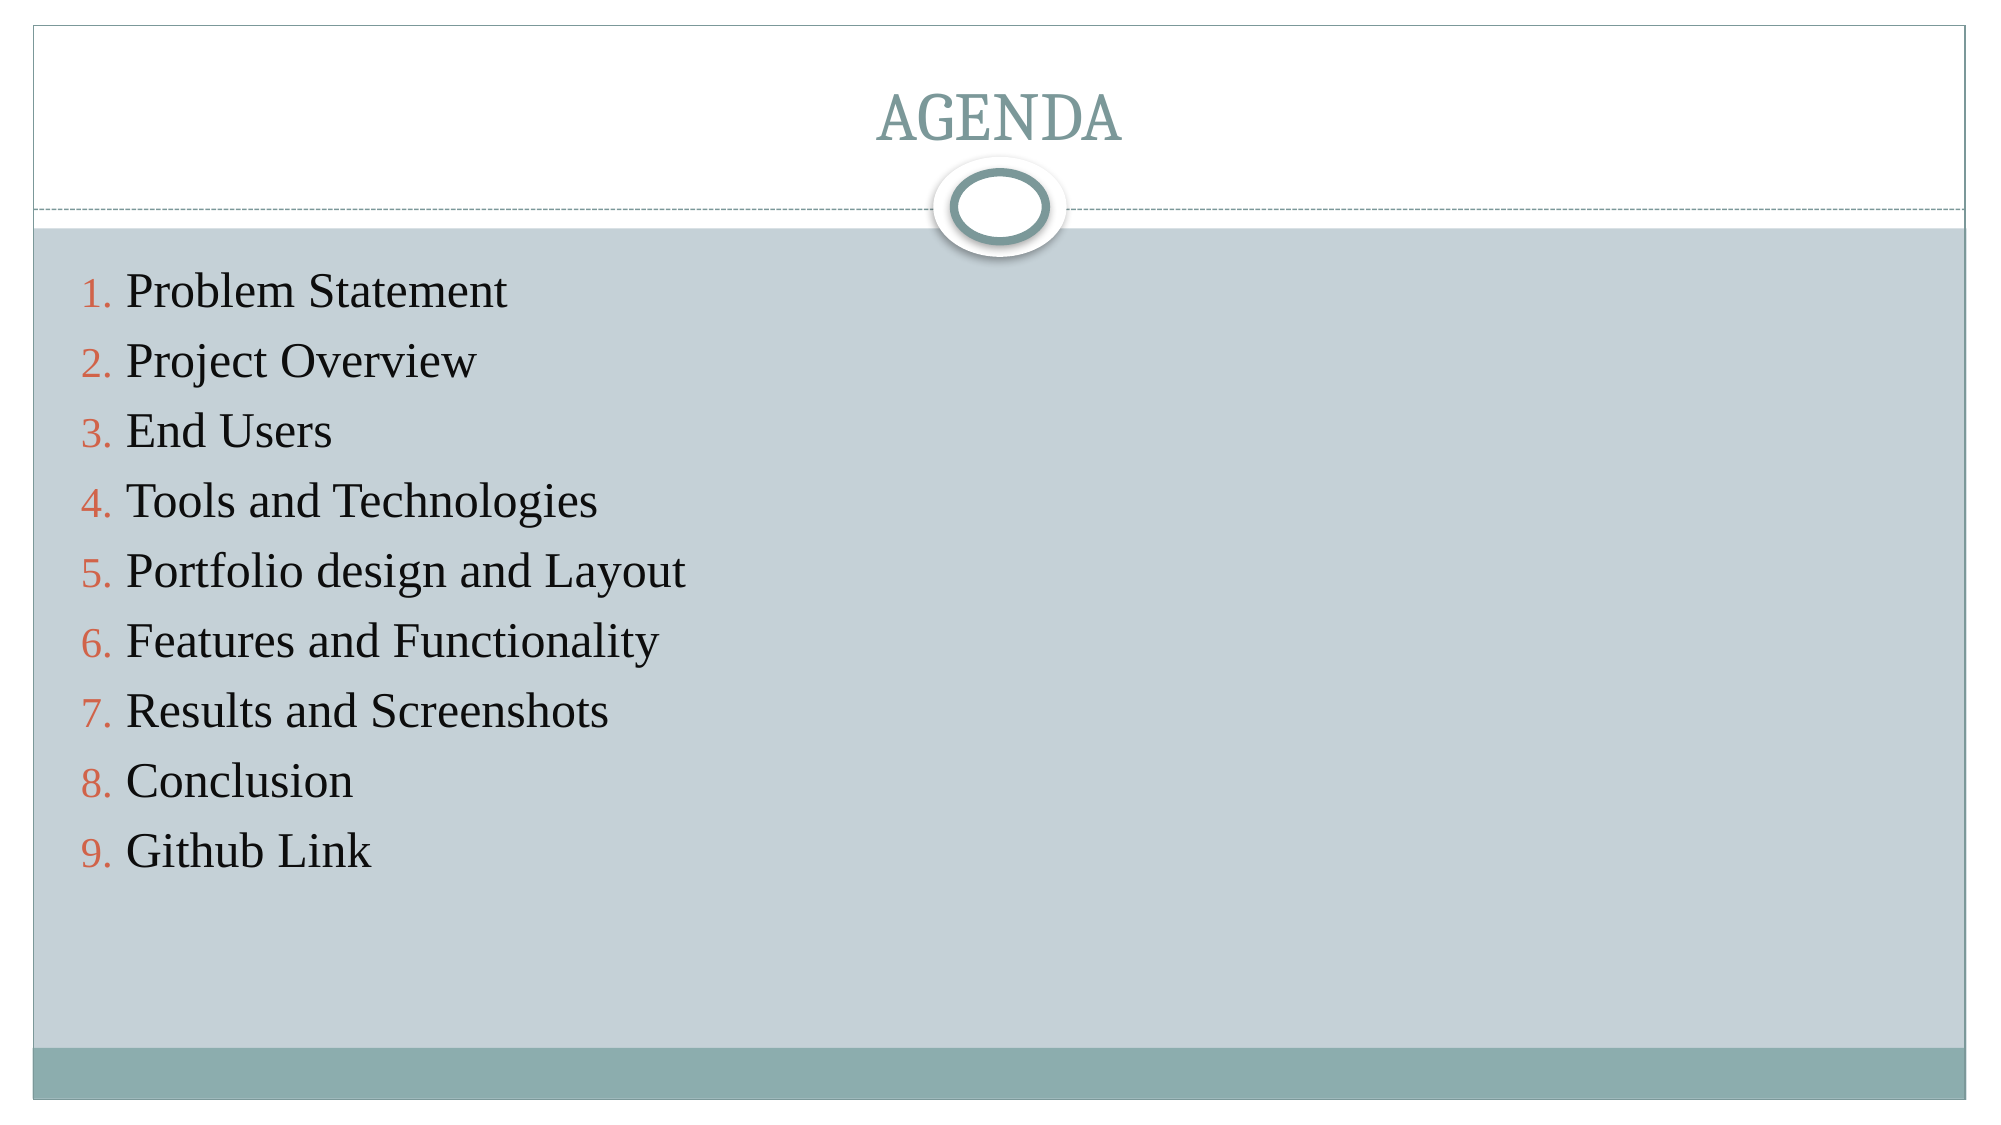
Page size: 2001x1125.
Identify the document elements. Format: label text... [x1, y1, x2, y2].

list Problem Statement Project Overview End Users Tools and Technologies Portfolio design and Layout Features and Functionality Results and Screenshots Conclusion Github Link [66, 250, 1926, 1001]
title AGENDA [66, 37, 1933, 162]
